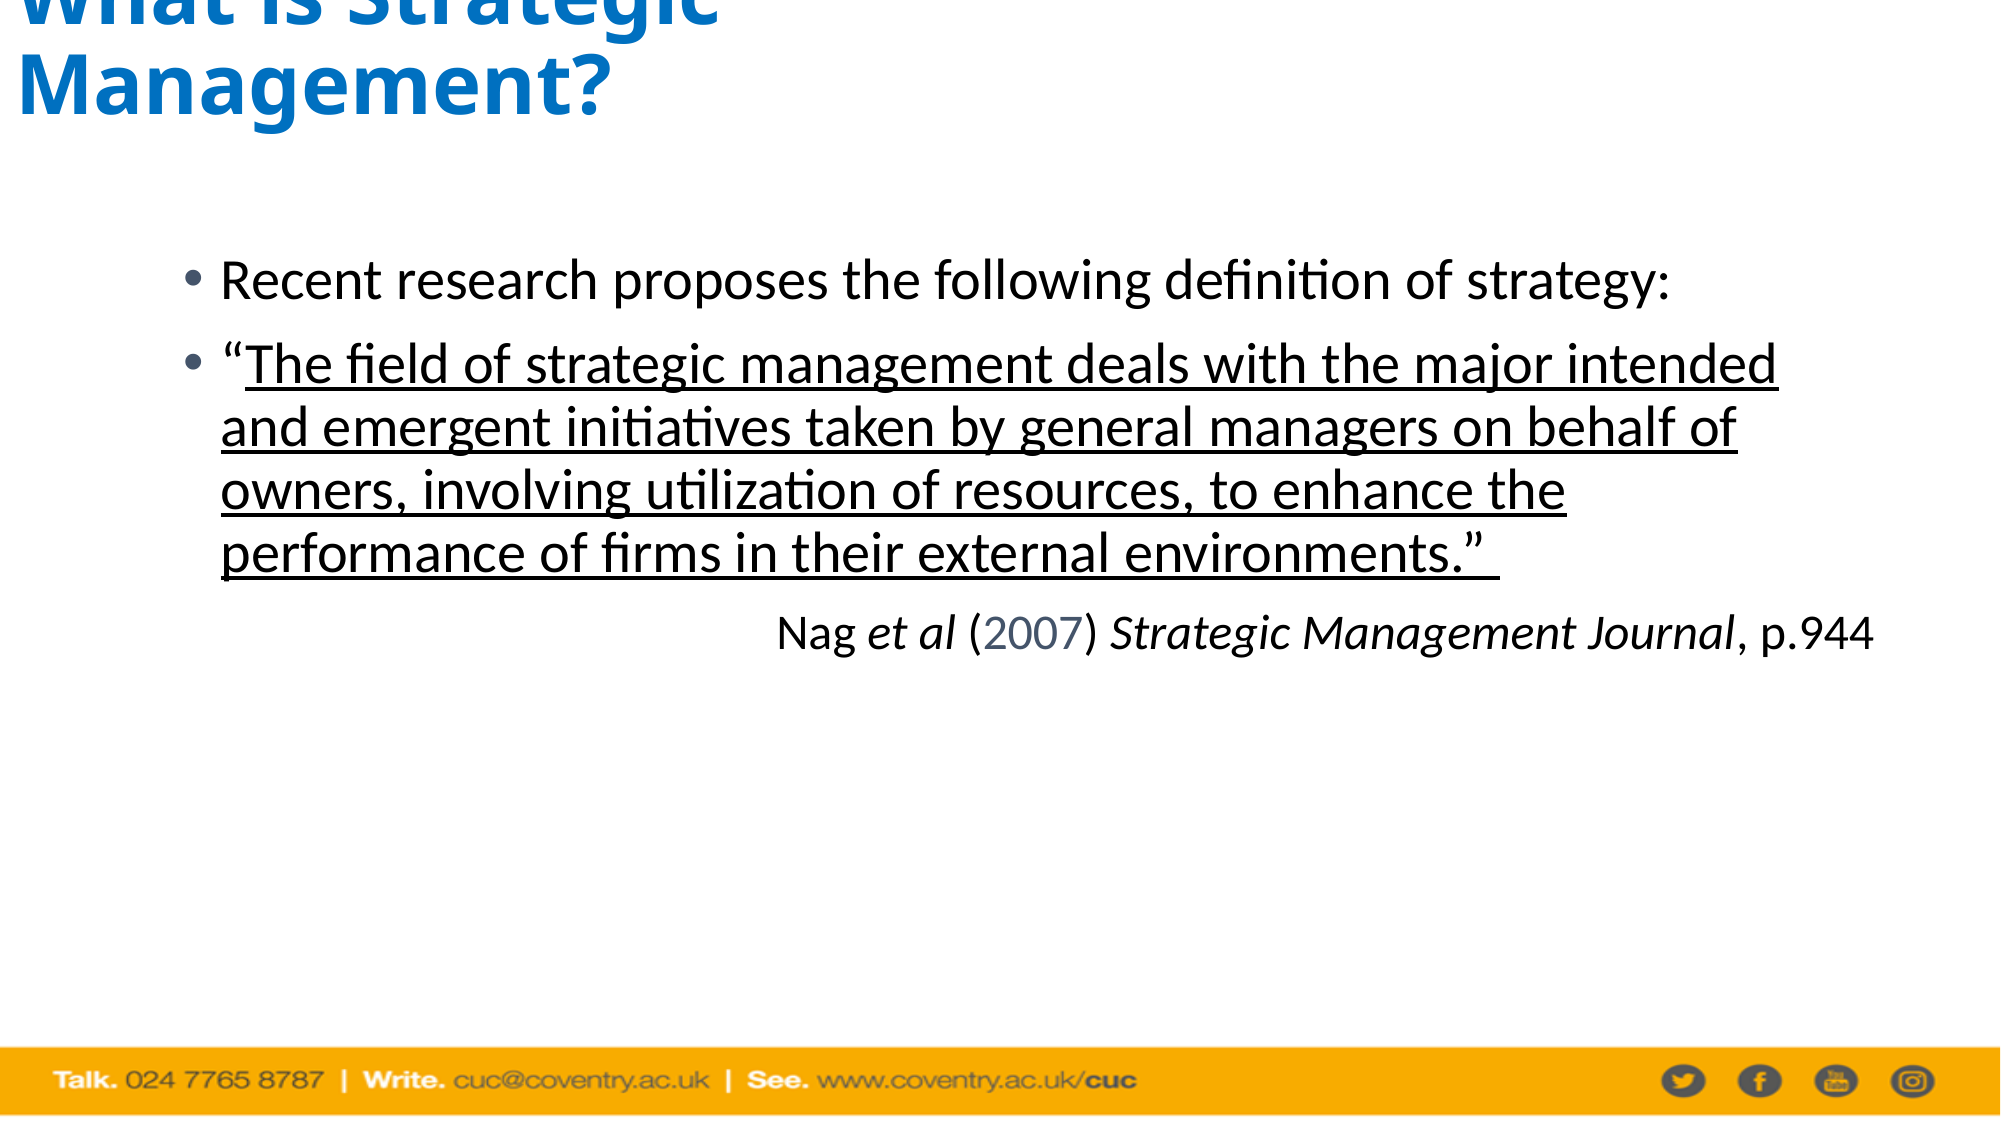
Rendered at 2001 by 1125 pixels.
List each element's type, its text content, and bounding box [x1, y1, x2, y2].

title What is Strategic Management? [0, 28, 1332, 141]
picture [0, 0, 2001, 1125]
list Recent research proposes the following definition of strategy: “The field of strategic management deals with the major intended and emergent initiatives taken by general managers on behalf of owners, involving utilization of resources, to enhance the performance of firms in their external environments.” Nag et al (2007) Strategic Management Journal, p.944 [168, 242, 1890, 951]
